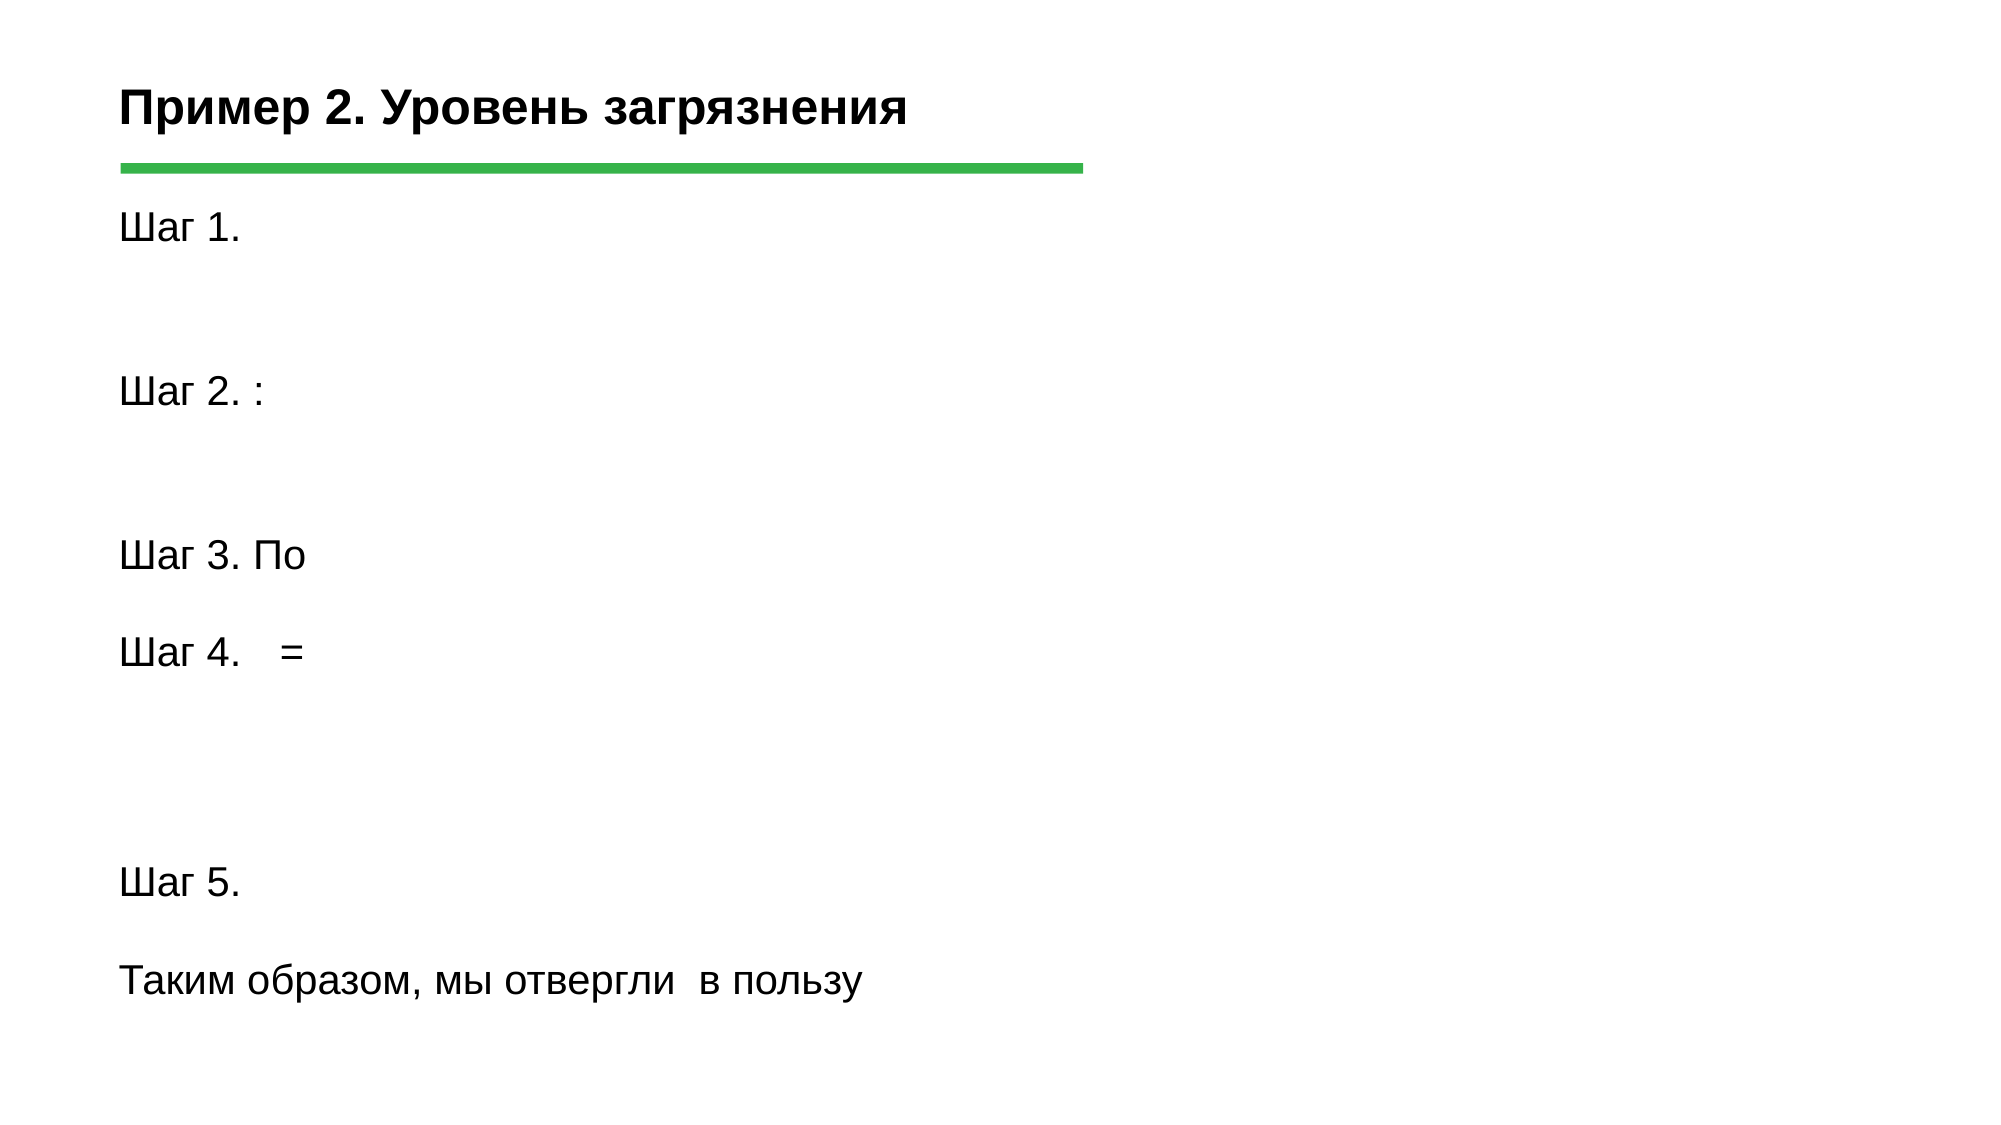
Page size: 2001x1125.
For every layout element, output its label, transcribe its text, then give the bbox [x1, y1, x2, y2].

list Пример 2. Уровень загрязнения [103, 78, 1074, 139]
